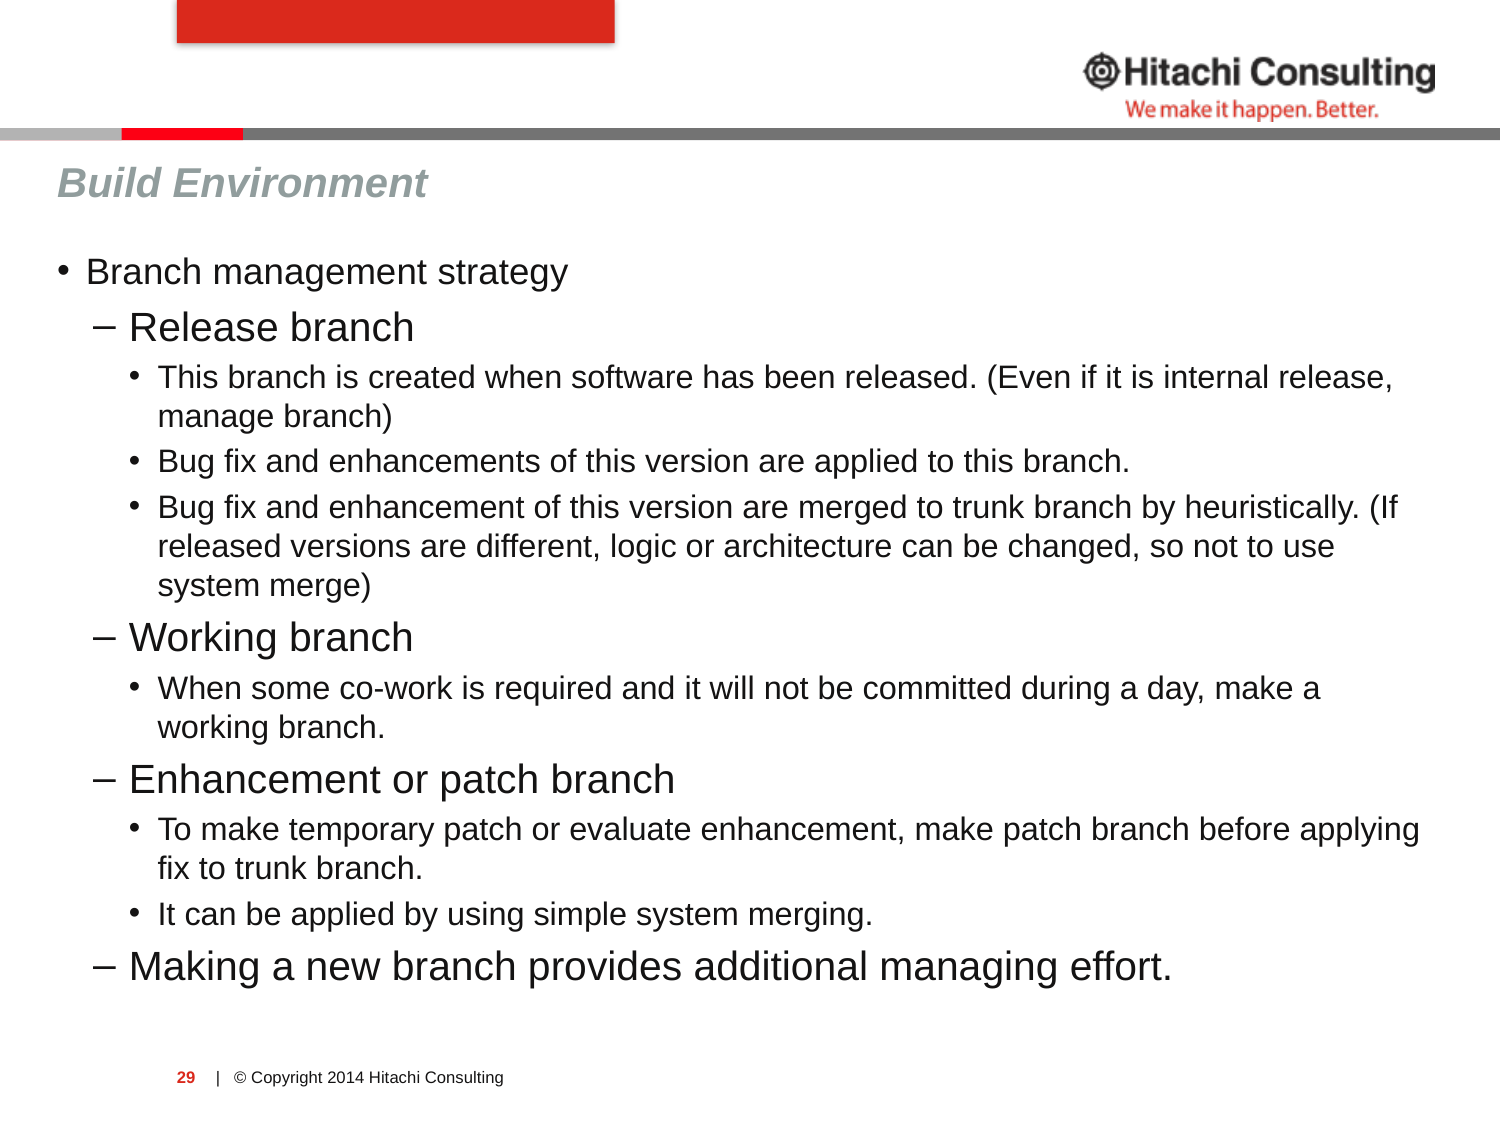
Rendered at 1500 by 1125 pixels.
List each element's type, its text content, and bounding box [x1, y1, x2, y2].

list Build Environment [57, 159, 1307, 226]
list Branch management strategy Release branch This branch is created when software has been released. (Even if it is internal release, manage branch) Bug fix and enhancements of this version are applied to this branch. Bug fix and enhancement of this version are merged to trunk branch by heuristically. (If released versions are different, logic or architecture can be changed, so not to use system merge) Working branch When some co-work is required and it will not be committed during a day, make a working branch. Enhancement or patch branch To make temporary patch or evaluate enhancement, make patch branch before applying fix to trunk branch. It can be applied by using simple system merging. Making a new branch provides additional managing effort. [57, 247, 1425, 990]
picture [1082, 51, 1435, 122]
